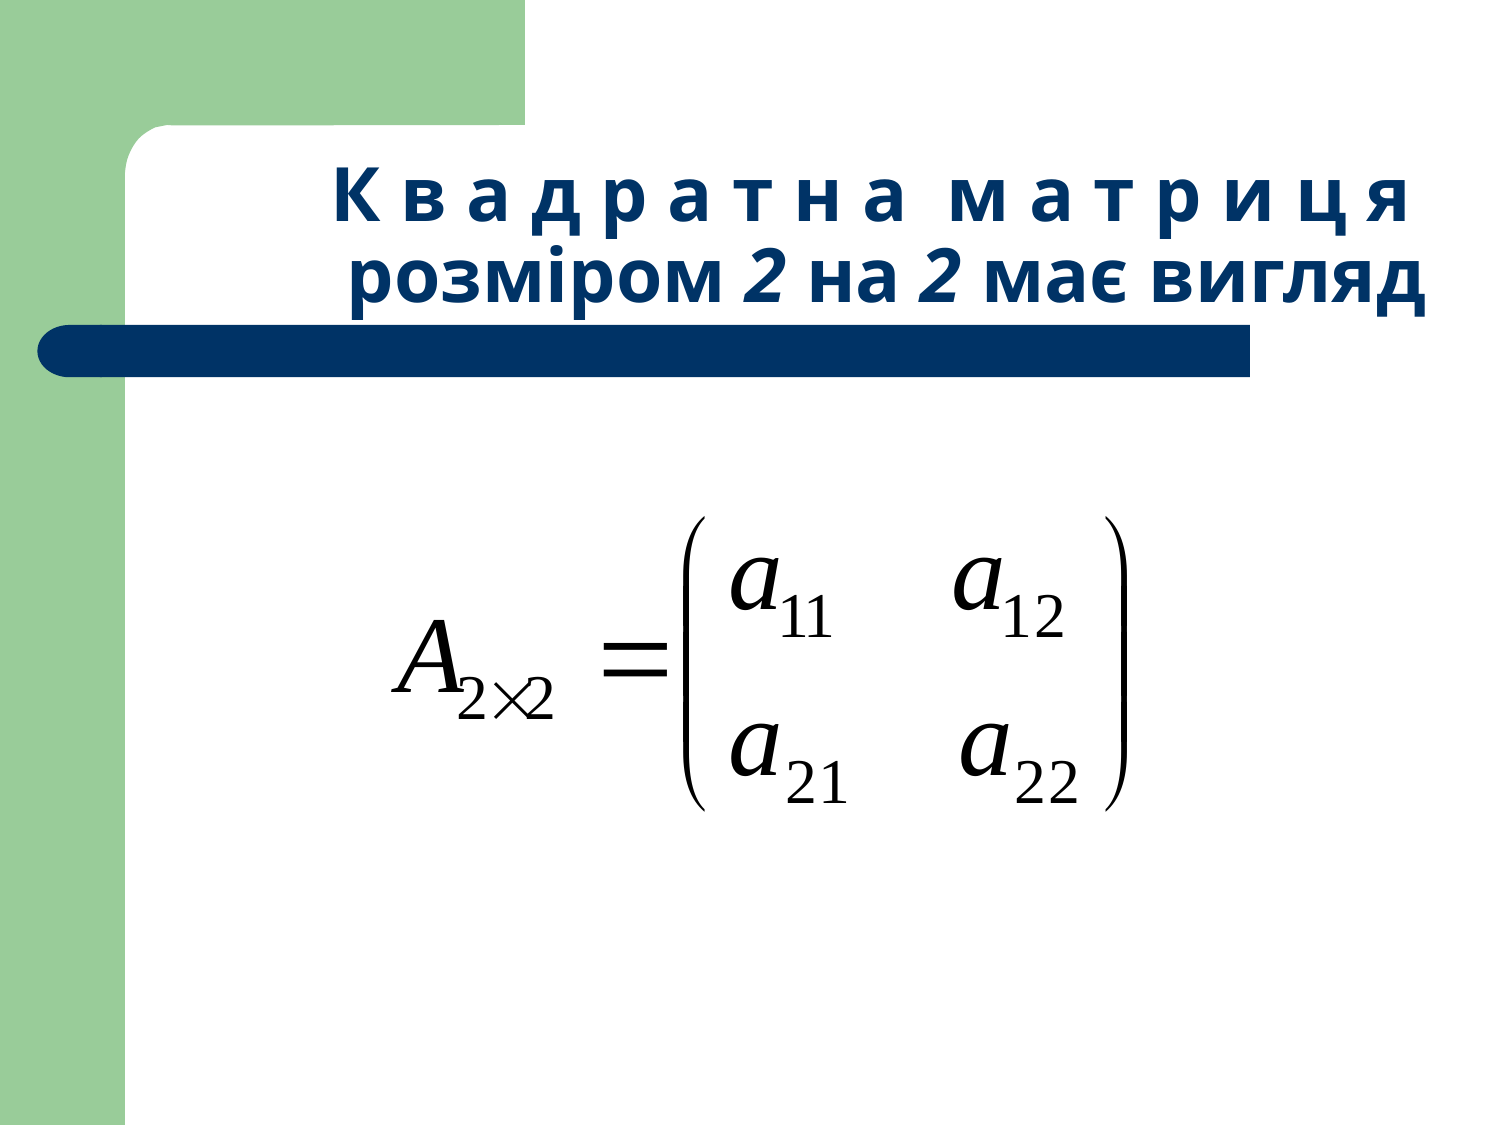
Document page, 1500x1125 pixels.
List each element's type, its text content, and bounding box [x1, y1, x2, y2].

title К в а д р а т н а м а т р и ц я розміром 2 на 2 має вигляд [159, 78, 1459, 327]
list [372, 491, 1155, 838]
